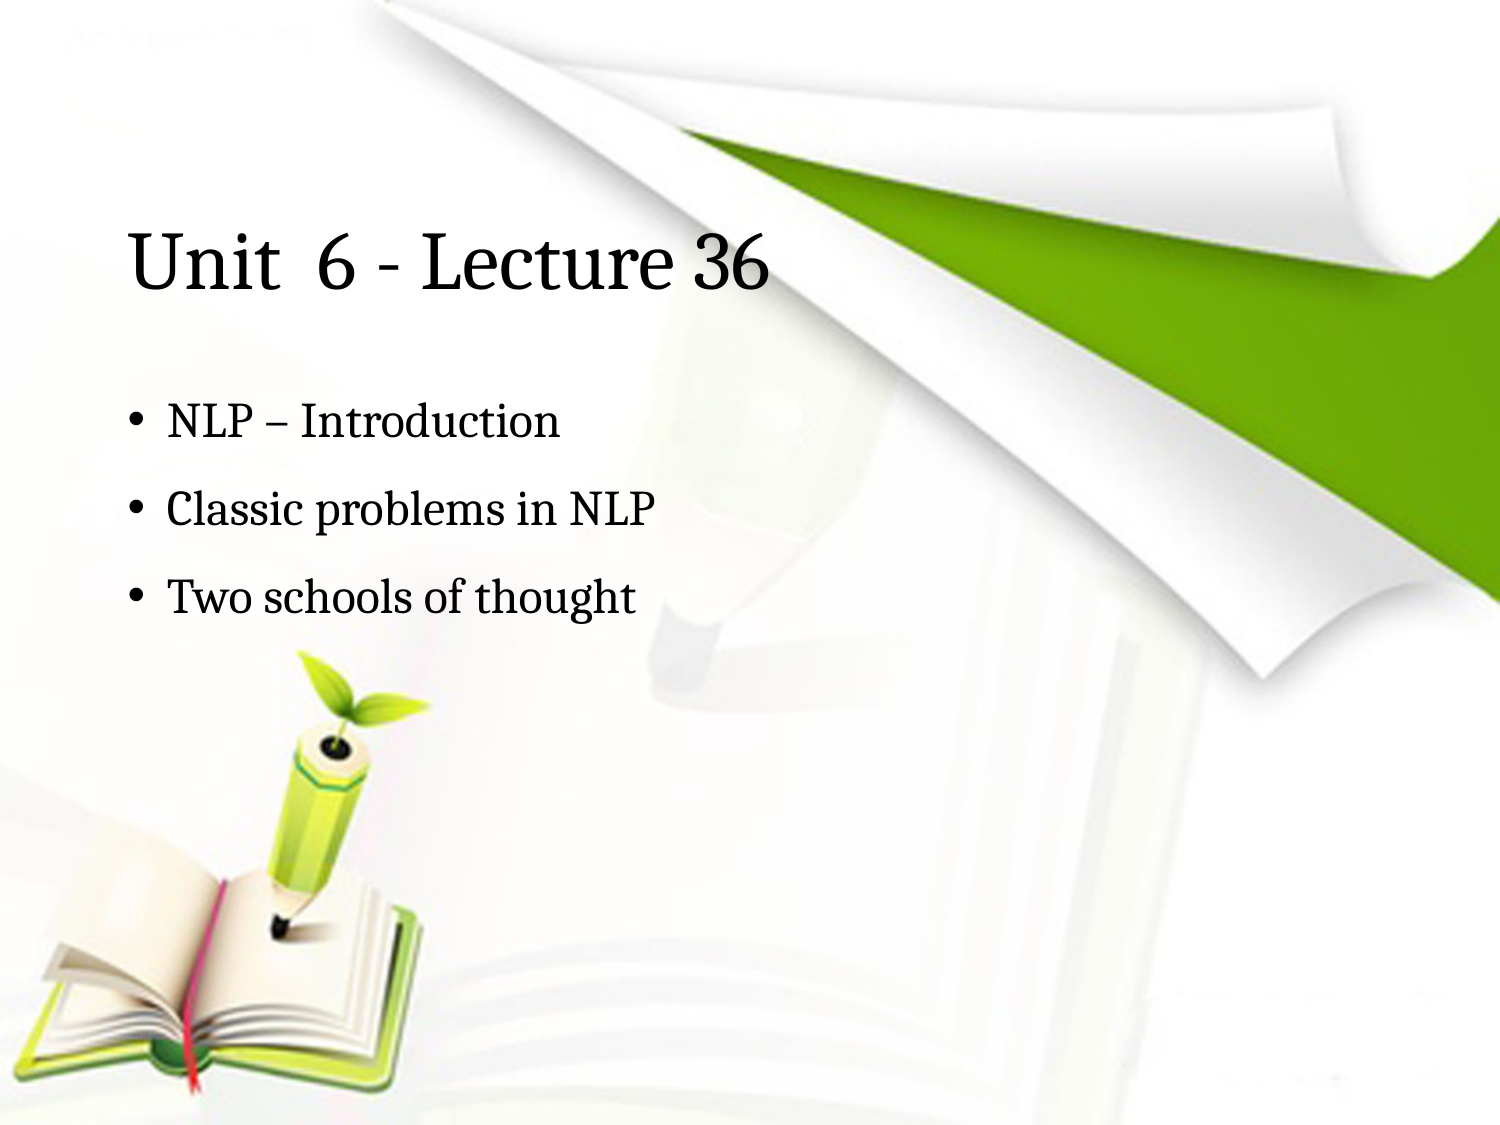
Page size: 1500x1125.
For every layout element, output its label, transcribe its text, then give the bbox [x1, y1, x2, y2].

title Unit 6 - Lecture 36 [112, 149, 1388, 362]
subtitle NLP – Introduction Classic problems in NLP Two schools of thought [112, 362, 1438, 838]
picture [0, 0, 1500, 1125]
